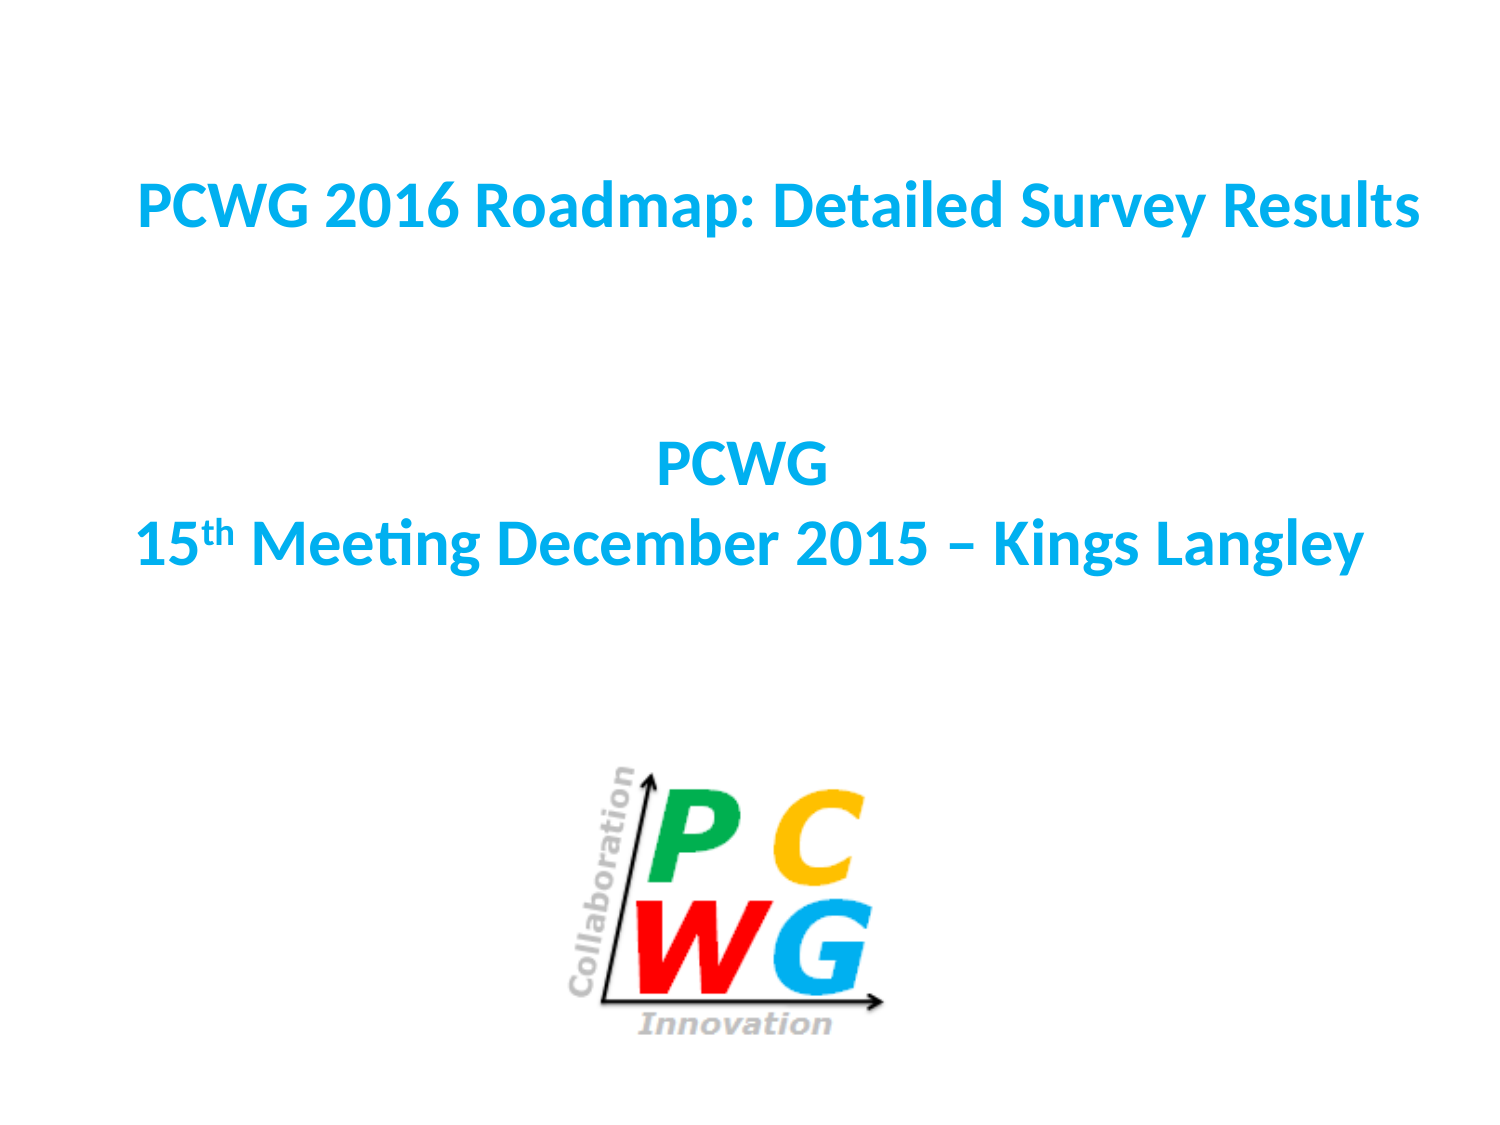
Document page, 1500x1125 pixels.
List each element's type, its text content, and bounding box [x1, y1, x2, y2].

text_box PCWG 15th Meeting December 2015 – Kings Langley [0, 459, 1500, 539]
picture [552, 759, 908, 1061]
text_box PCWG 2016 Roadmap: Detailed Survey Results [29, 160, 1500, 241]
